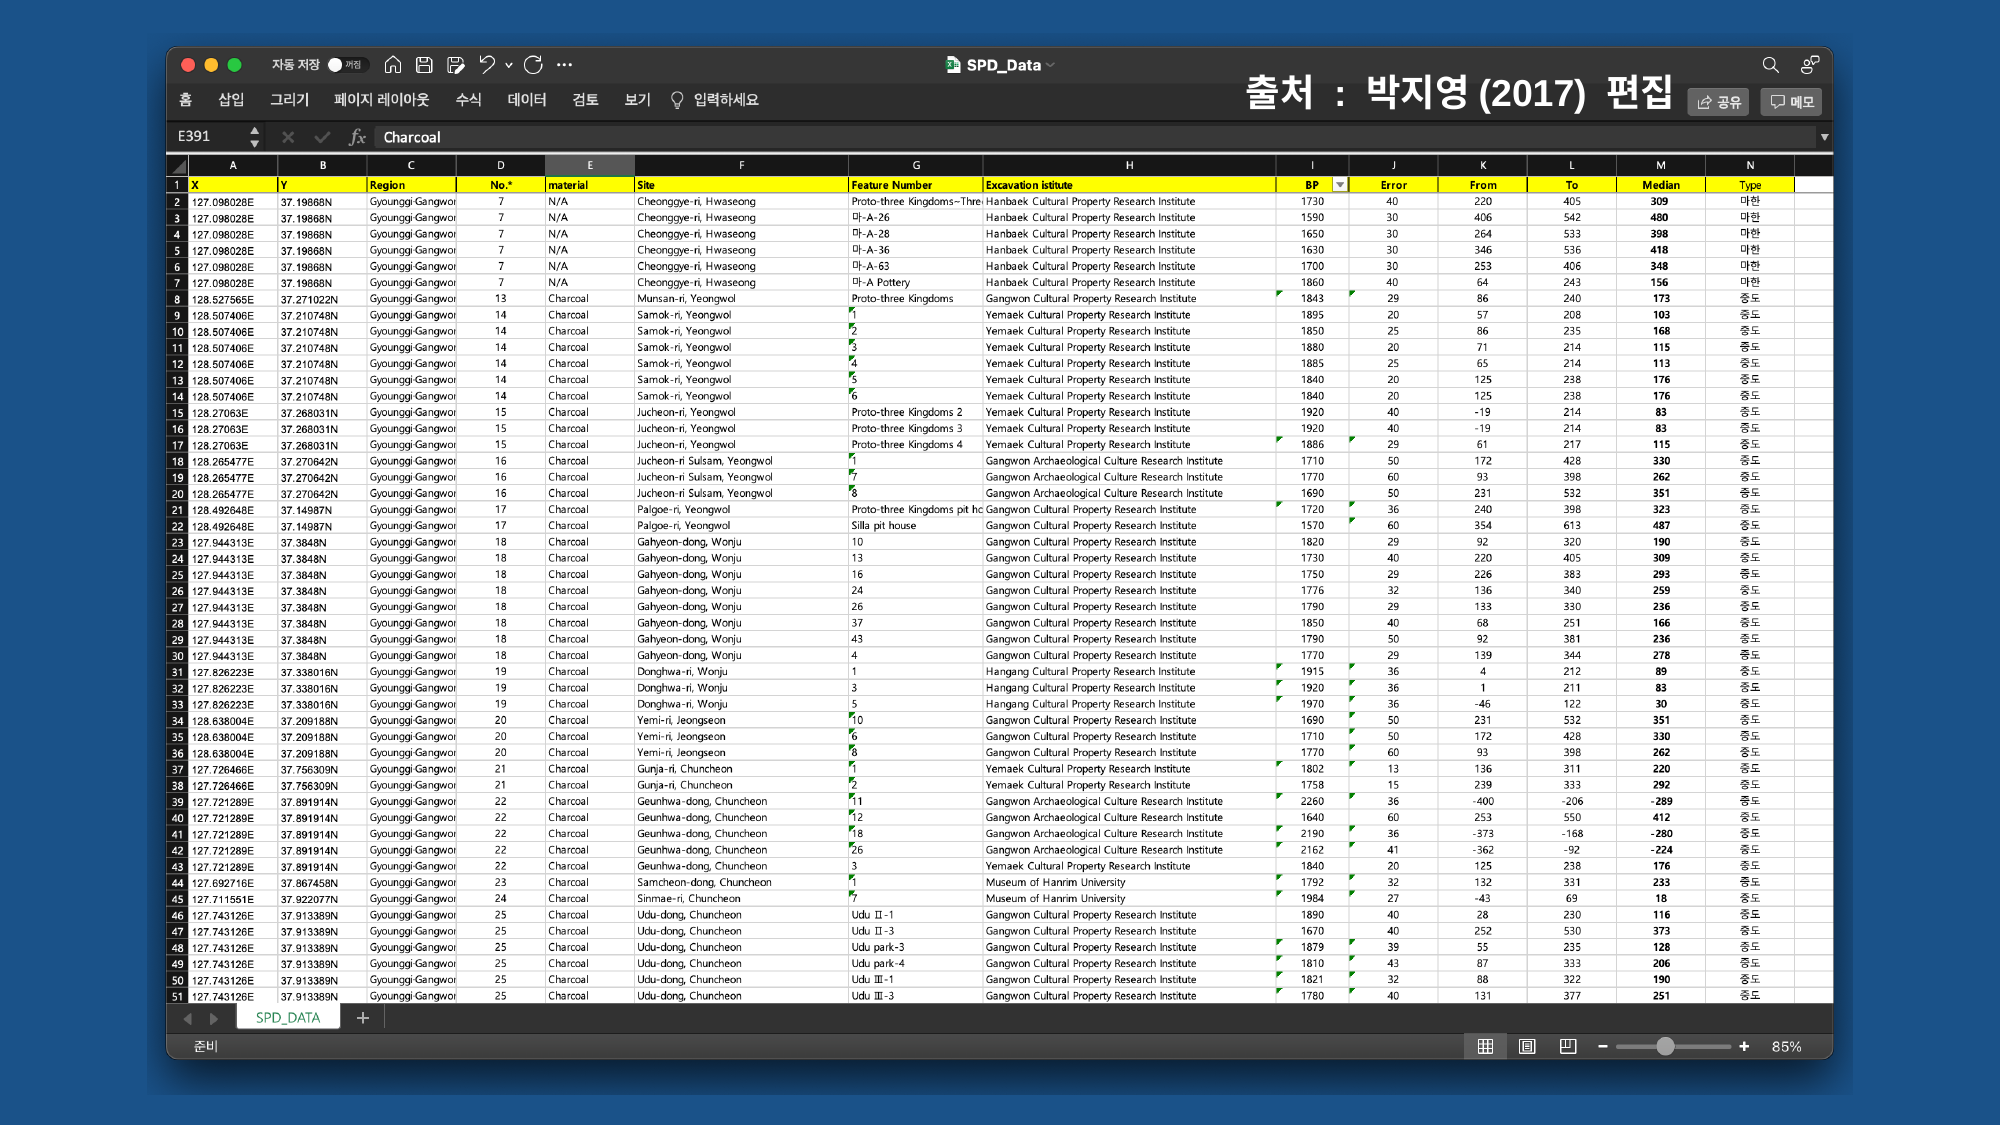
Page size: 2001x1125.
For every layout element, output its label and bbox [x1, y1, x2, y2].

picture [147, 33, 1853, 1095]
